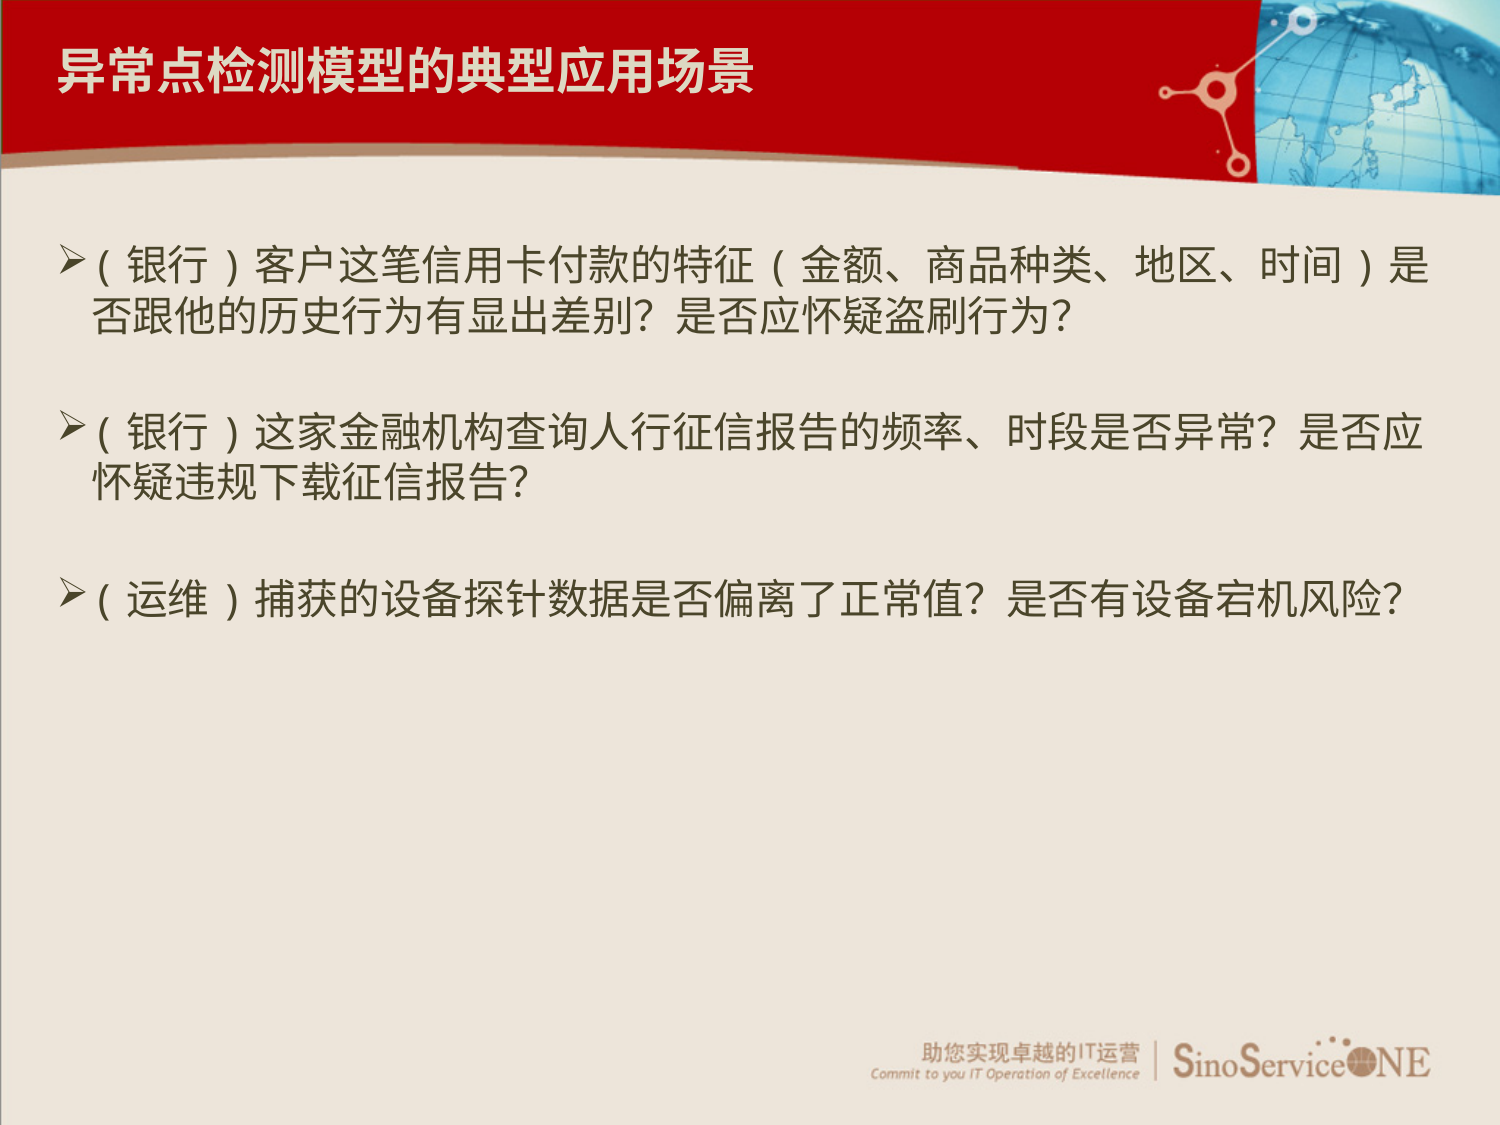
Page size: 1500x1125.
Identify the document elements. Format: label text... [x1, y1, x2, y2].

title 异常点检测模型的典型应用场景 [41, 30, 1105, 108]
picture [0, 0, 1500, 1125]
list (银行)客户这笔信用卡付款的特征(金额、商品种类、地区、时间)是否跟他的历史行为有显出差别？是否应怀疑盗刷行为？ (银行)这家金融机构查询人行征信报告的频率、时段是否异常？是否应怀疑违规下载征信报告？ (运维)捕获的设备探针数据是否偏离了正常值？是否有设备宕机风险？ [41, 231, 1459, 1012]
